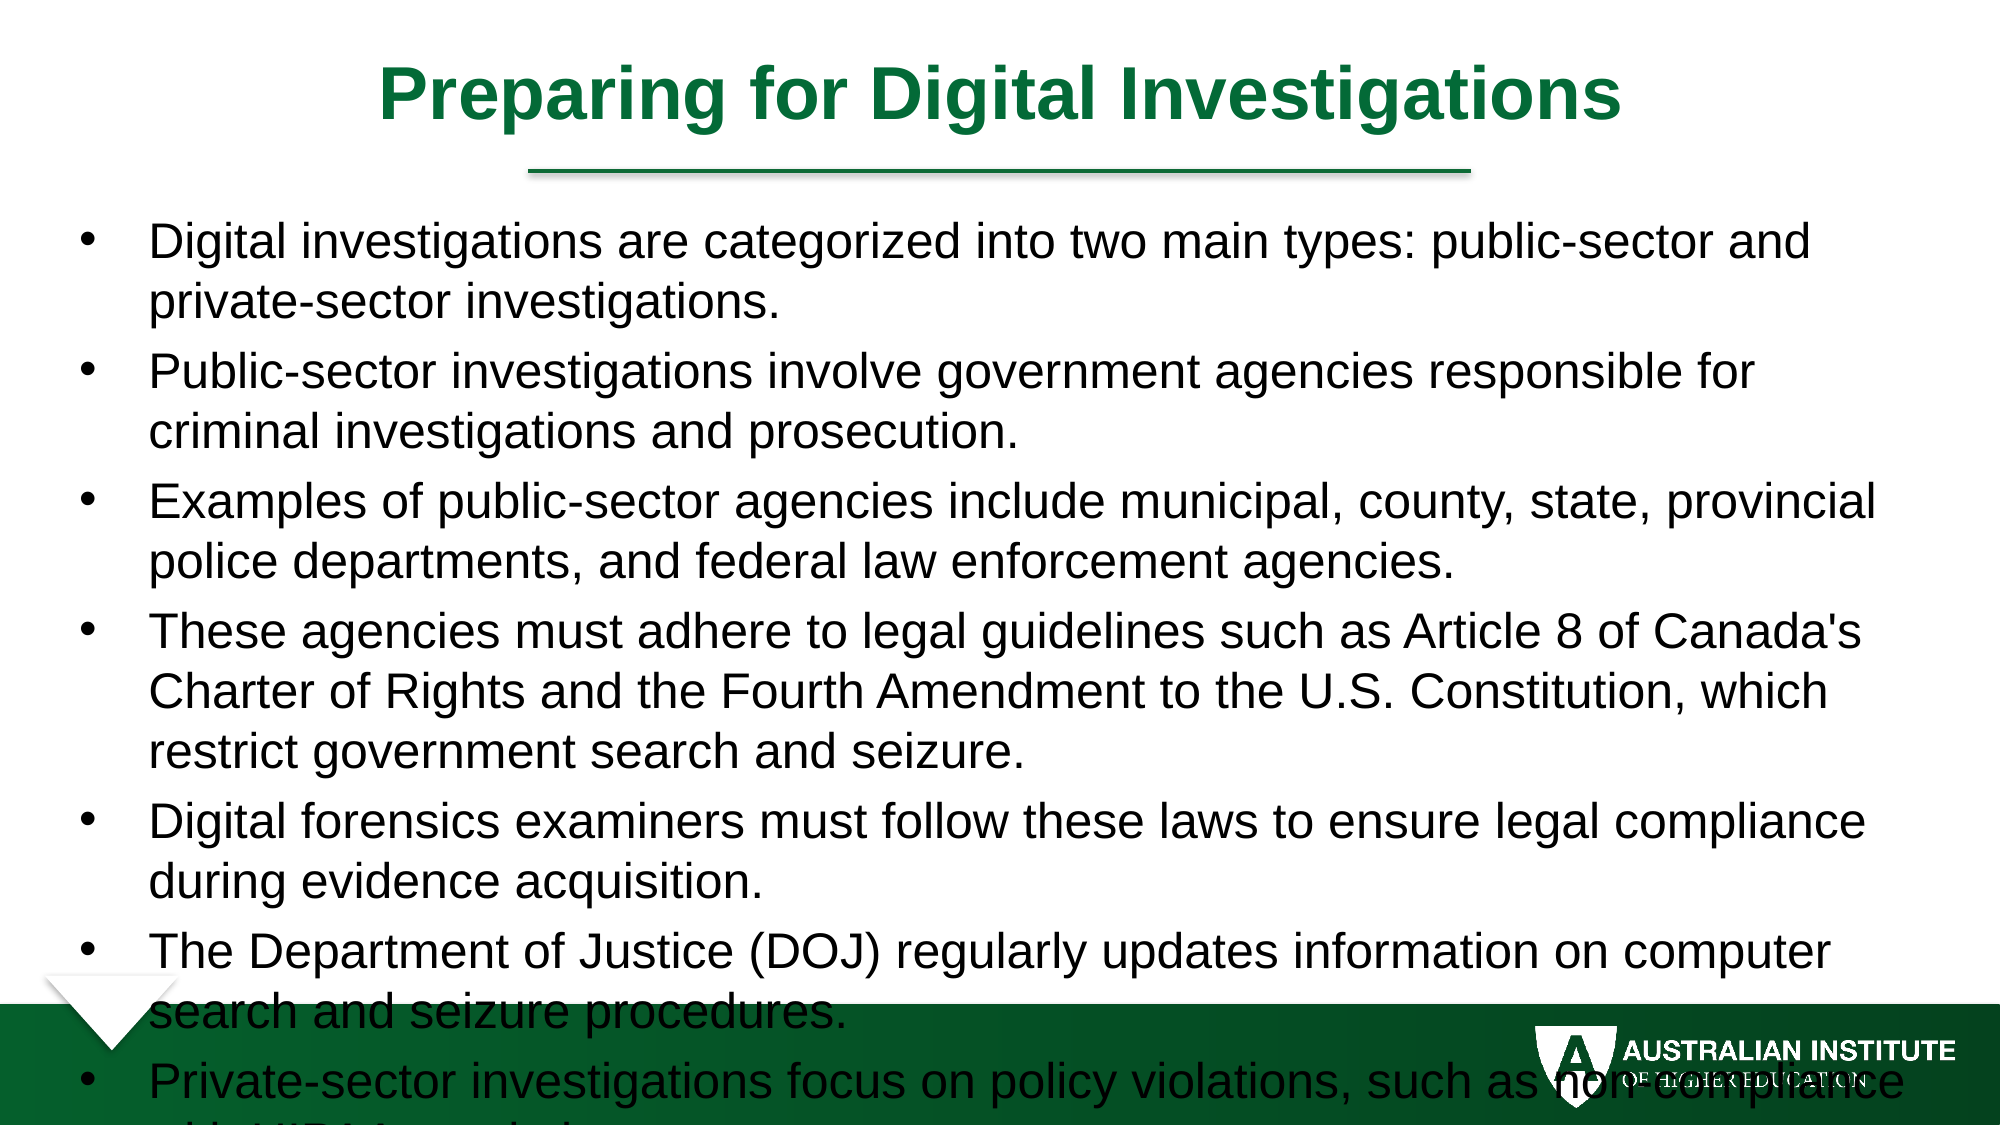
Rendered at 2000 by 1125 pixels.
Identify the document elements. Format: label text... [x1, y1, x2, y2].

picture [1511, 1014, 1969, 1116]
title Preparing for Digital Investigations [65, 18, 1938, 161]
list Digital investigations are categorized into two main types: public-sector and private-sector investigations. Public-sector investigations involve government agencies responsible for criminal investigations and prosecution. Examples of public-sector agencies include municipal, county, state, provincial police departments, and federal law enforcement agencies. These agencies must adhere to legal guidelines such as Article 8 of Canada's Charter of Rights and the Fourth Amendment to the U.S. Constitution, which restrict government search and seizure. Digital forensics examiners must follow these laws to ensure legal compliance during evidence acquisition. The Department of Justice (DOJ) regularly updates information on computer search and seizure procedures. Private-sector investigations focus on policy violations, such as non-compliance with HIPAA regulations. However, criminal acts like corporate espionage can also occur in private-sector cases. Private-sector investigations may start as civil cases but can escalate to criminal cases, and vice versa. Following proper forensic procedures ensures that evidence can be used effectively in both civil and criminal contexts. [64, 200, 1936, 925]
